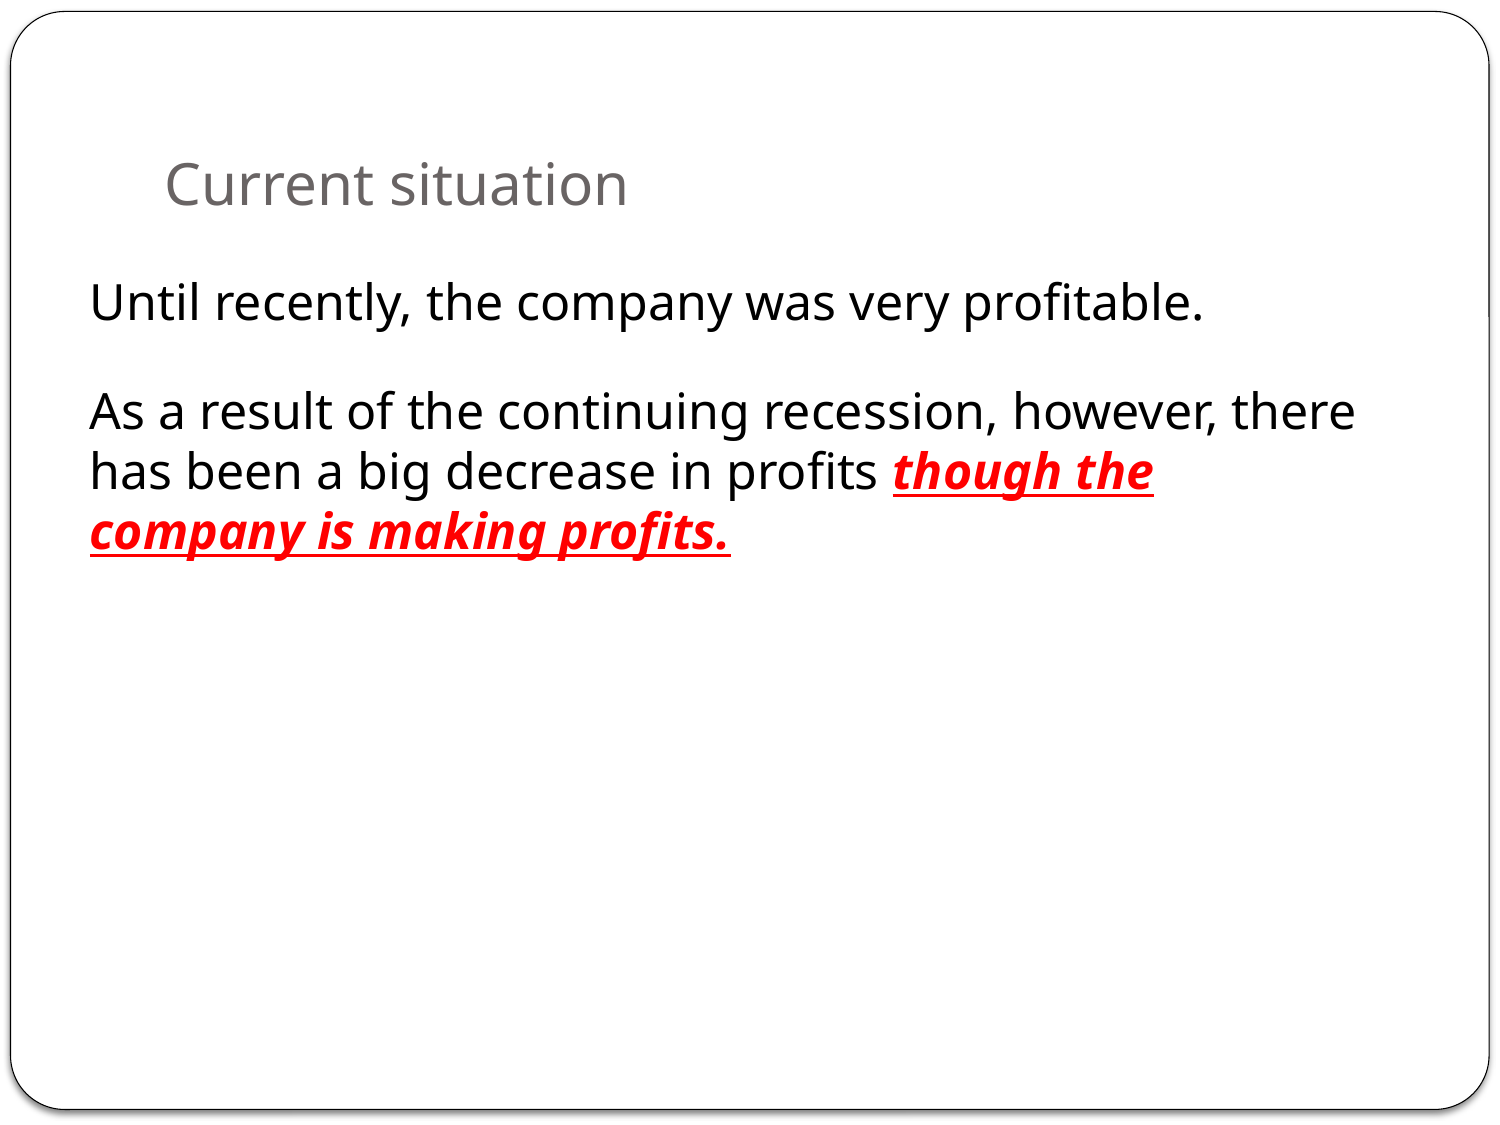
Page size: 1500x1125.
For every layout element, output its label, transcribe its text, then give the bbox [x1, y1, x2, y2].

title Current situation [150, 45, 1425, 233]
list Until recently, the company was very profitable. As a result of the continuing recession, however, there has been a big decrease in profits though the company is making profits. [75, 262, 1383, 1005]
